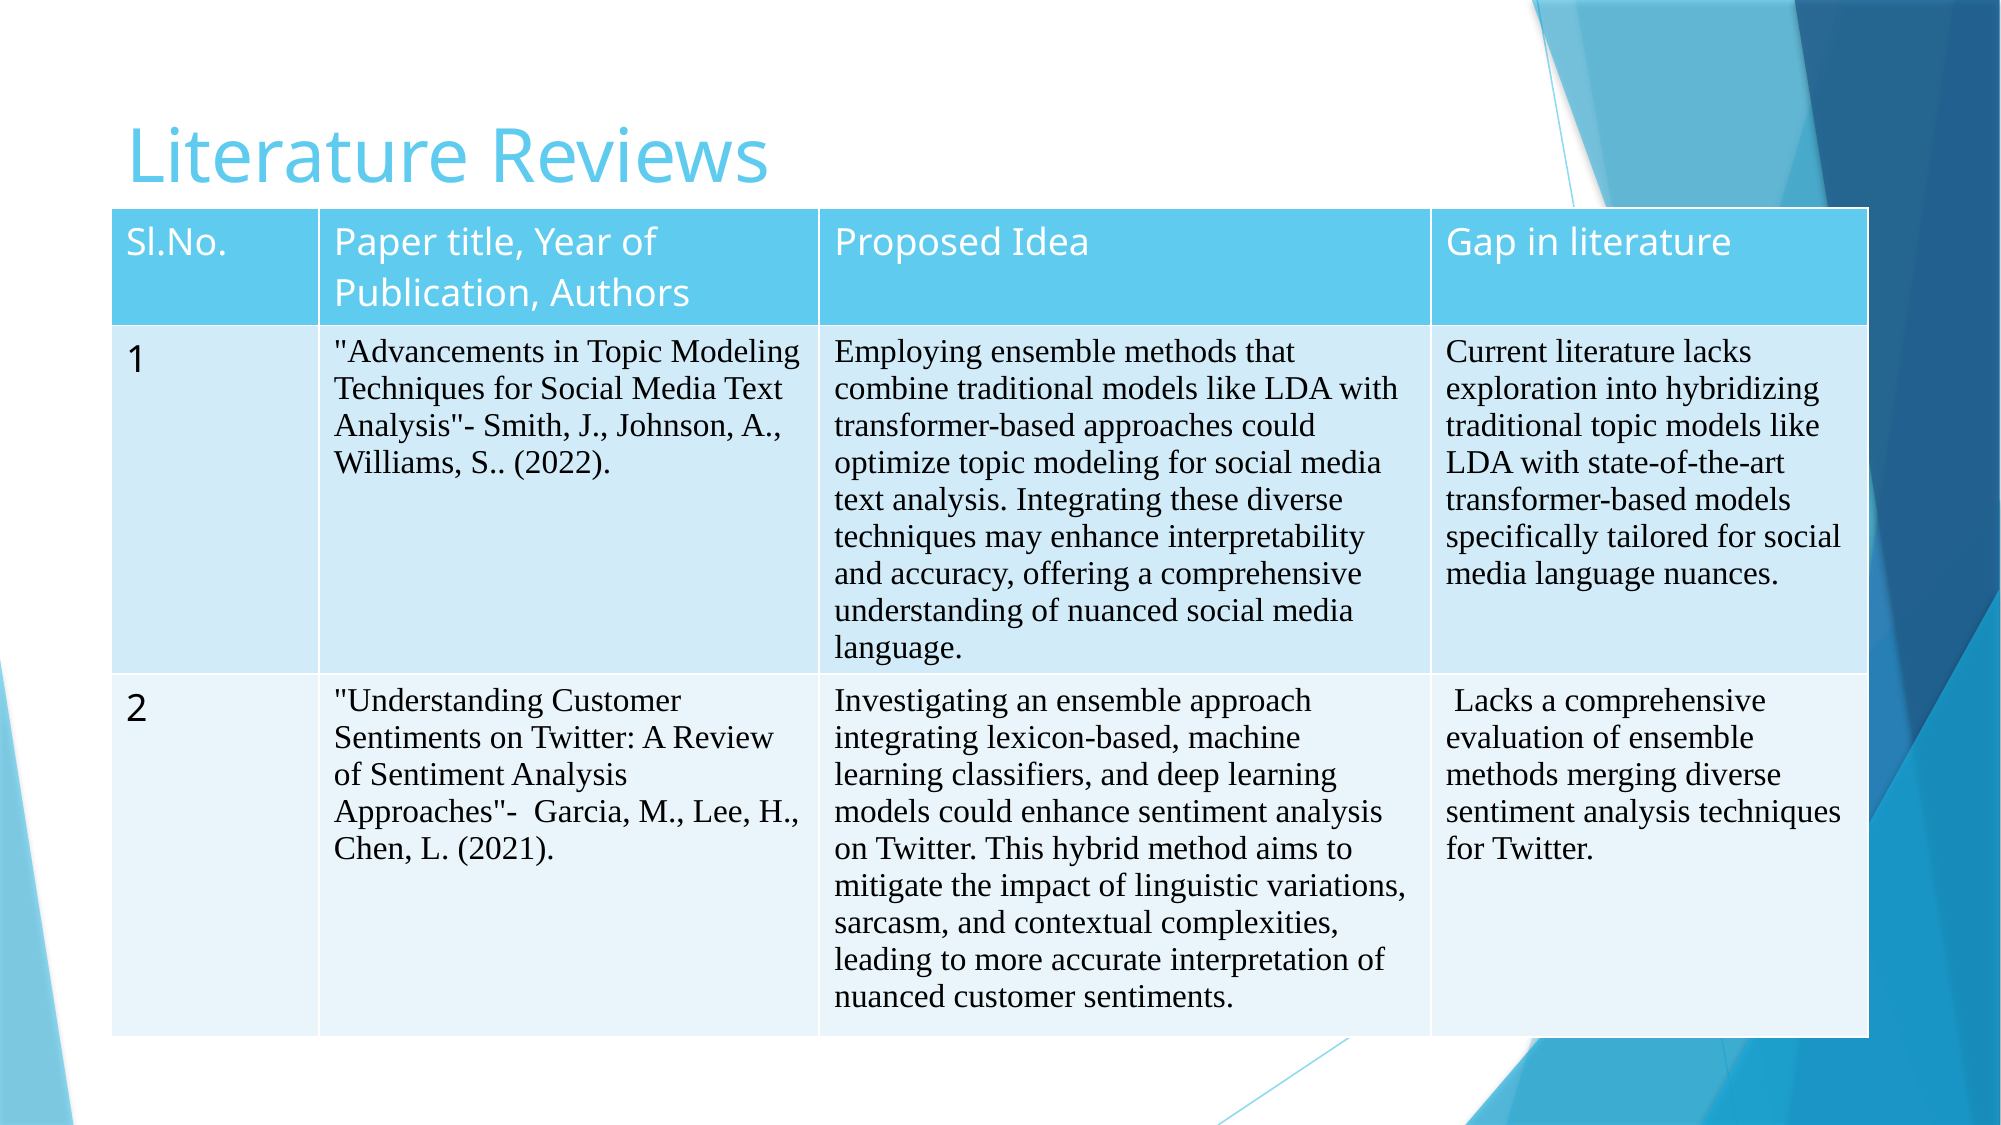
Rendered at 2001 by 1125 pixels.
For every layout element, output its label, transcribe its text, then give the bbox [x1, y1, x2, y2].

table_cell Current literature lacks exploration into hybridizing traditional topic models like LDA with state-of-the-art transformer-based models specifically tailored for social media language nuances. [1432, 326, 1867, 673]
table_cell 1 [112, 326, 318, 673]
table_header Sl.No. [112, 209, 318, 325]
table_cell Investigating an ensemble approach integrating lexicon-based, machine learning classifiers, and deep learning models could enhance sentiment analysis on Twitter. This hybrid method aims to mitigate the impact of linguistic variations, sarcasm, and contextual complexities, leading to more accurate interpretation of nuanced customer sentiments. [820, 675, 1430, 1036]
table_cell Employing ensemble methods that combine traditional models like LDA with transformer-based approaches could optimize topic modeling for social media text analysis. Integrating these diverse techniques may enhance interpretability and accuracy, offering a comprehensive understanding of nuanced social media language. [820, 326, 1430, 673]
table_header Gap in literature [1432, 209, 1867, 325]
table_header Paper title, Year of Publication, Authors [320, 209, 818, 325]
table_cell 2 [112, 675, 318, 1036]
table_cell "Understanding Customer Sentiments on Twitter: A Review of Sentiment Analysis Approaches"- Garcia, M., Lee, H., Chen, L. (2021). [320, 675, 818, 1036]
table_header Proposed Idea [820, 209, 1430, 325]
table_cell Lacks a comprehensive evaluation of ensemble methods merging diverse sentiment analysis techniques for Twitter. [1432, 675, 1867, 1036]
table_cell "Advancements in Topic Modeling Techniques for Social Media Text Analysis"- Smith, J., Johnson, A., Williams, S.. (2022). [320, 326, 818, 673]
title Literature Reviews [111, 99, 1522, 207]
